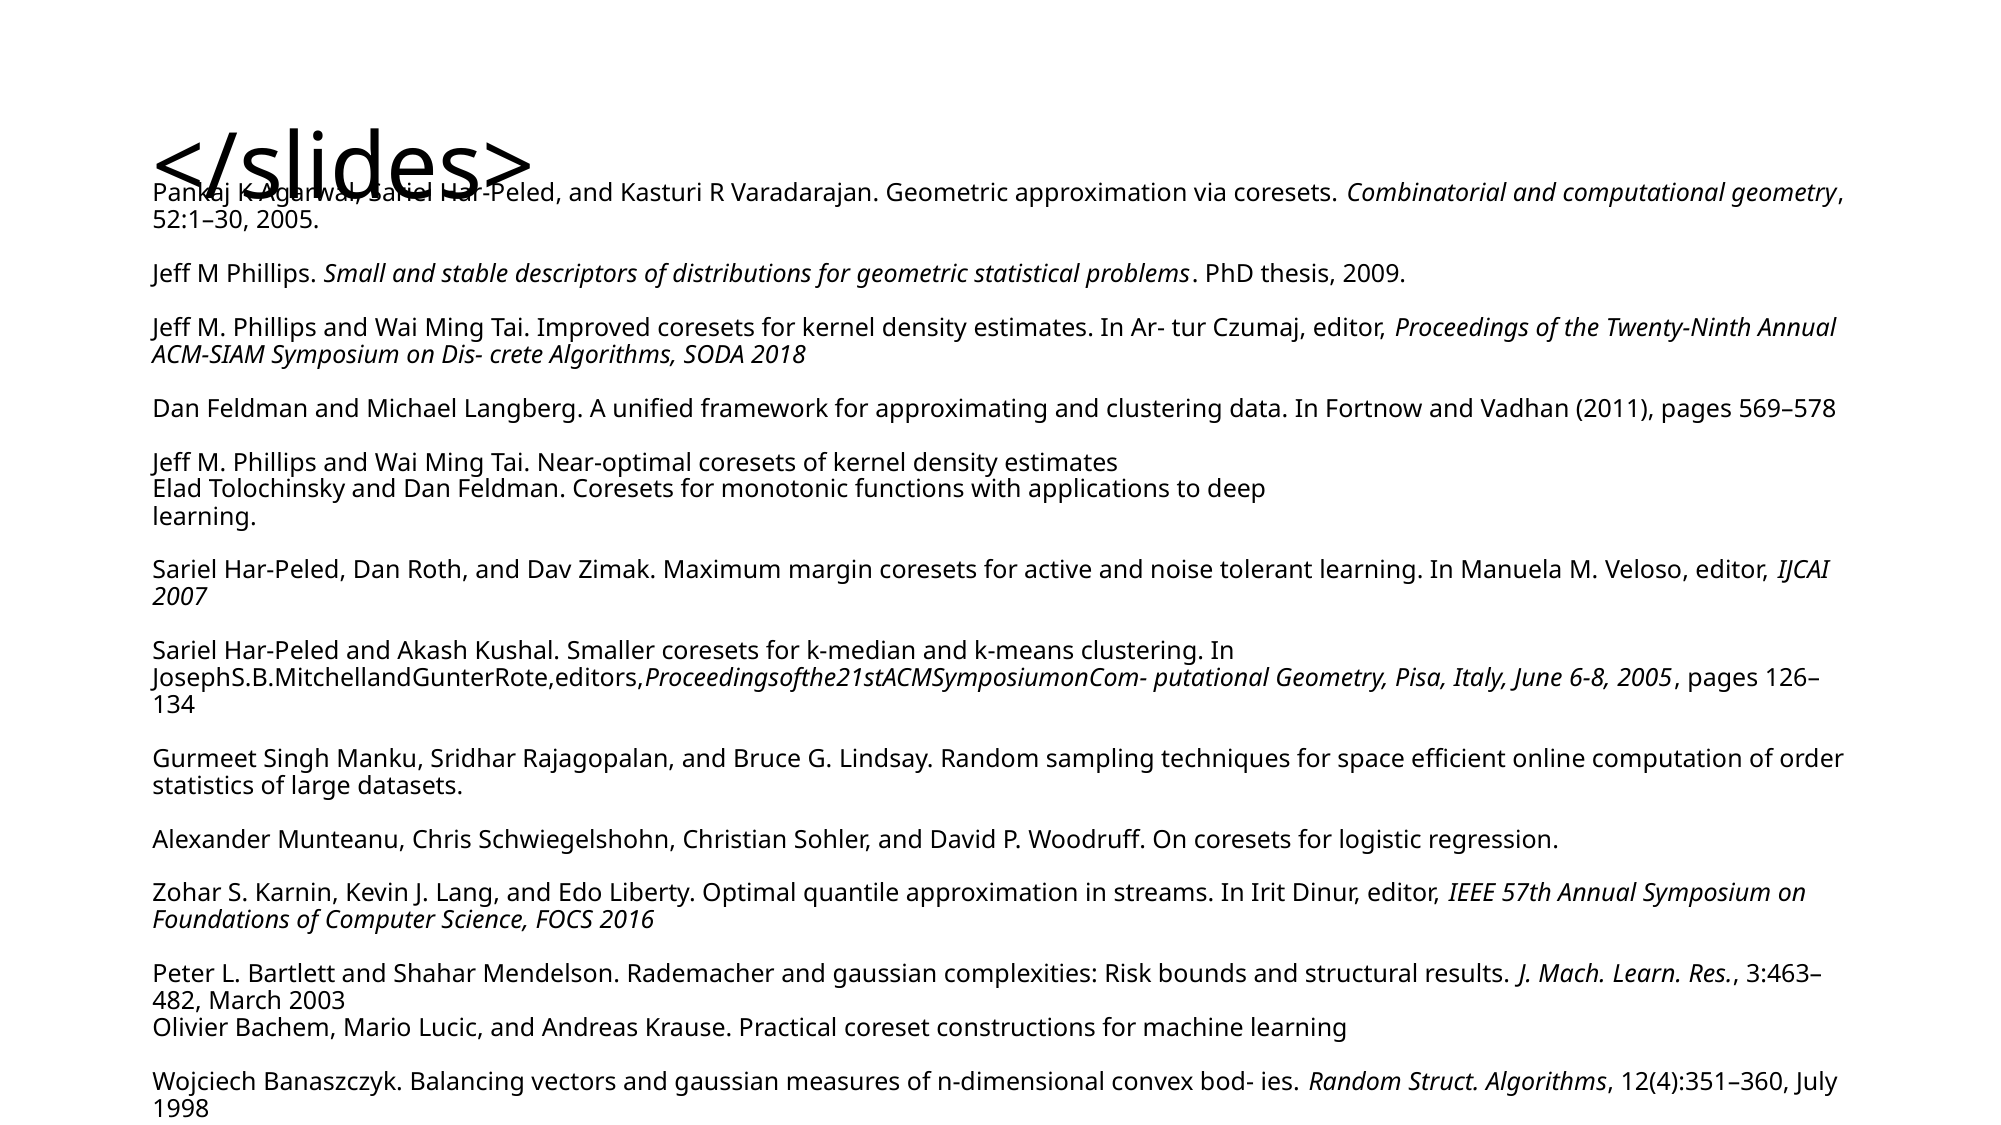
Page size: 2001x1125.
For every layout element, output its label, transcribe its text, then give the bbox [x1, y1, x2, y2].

title Pankaj K Agarwal, Sariel Har-Peled, and Kasturi R Varadarajan. Geometric approximation via coresets. Combinatorial and computational geometry, 52:1–30, 2005. Jeff M Phillips. Small and stable descriptors of distributions for geometric statistical problems. PhD thesis, 2009. Jeff M. Phillips and Wai Ming Tai. Improved coresets for kernel density estimates. In Ar- tur Czumaj, editor, Proceedings of the Twenty-Ninth Annual ACM-SIAM Symposium on Dis- crete Algorithms, SODA 2018 Dan Feldman and Michael Langberg. A unified framework for approximating and clustering data. In Fortnow and Vadhan (2011), pages 569–578 Jeff M. Phillips and Wai Ming Tai. Near-optimal coresets of kernel density estimates Elad Tolochinsky and Dan Feldman. Coresets for monotonic functions with applications to deep learning. Sariel Har-Peled, Dan Roth, and Dav Zimak. Maximum margin coresets for active and noise tolerant learning. In Manuela M. Veloso, editor, IJCAI 2007 Sariel Har-Peled and Akash Kushal. Smaller coresets for k-median and k-means clustering. In JosephS.B.MitchellandGunterRote,editors,Proceedingsofthe21stACMSymposiumonCom- putational Geometry, Pisa, Italy, June 6-8, 2005, pages 126–134 Gurmeet Singh Manku, Sridhar Rajagopalan, and Bruce G. Lindsay. Random sampling techniques for space efficient online computation of order statistics of large datasets. Alexander Munteanu, Chris Schwiegelshohn, Christian Sohler, and David P. Woodruff. On coresets for logistic regression. Zohar S. Karnin, Kevin J. Lang, and Edo Liberty. Optimal quantile approximation in streams. In Irit Dinur, editor, IEEE 57th Annual Symposium on Foundations of Computer Science, FOCS 2016 Peter L. Bartlett and Shahar Mendelson. Rademacher and gaussian complexities: Risk bounds and structural results. J. Mach. Learn. Res., 3:463–482, March 2003 Olivier Bachem, Mario Lucic, and Andreas Krause. Practical coreset constructions for machine learning Wojciech Banaszczyk. Balancing vectors and gaussian measures of n-dimensional convex bod- ies. Random Struct. Algorithms, 12(4):351–360, July 1998 [137, 278, 1863, 1066]
text_box </slides> [137, 59, 1863, 278]
